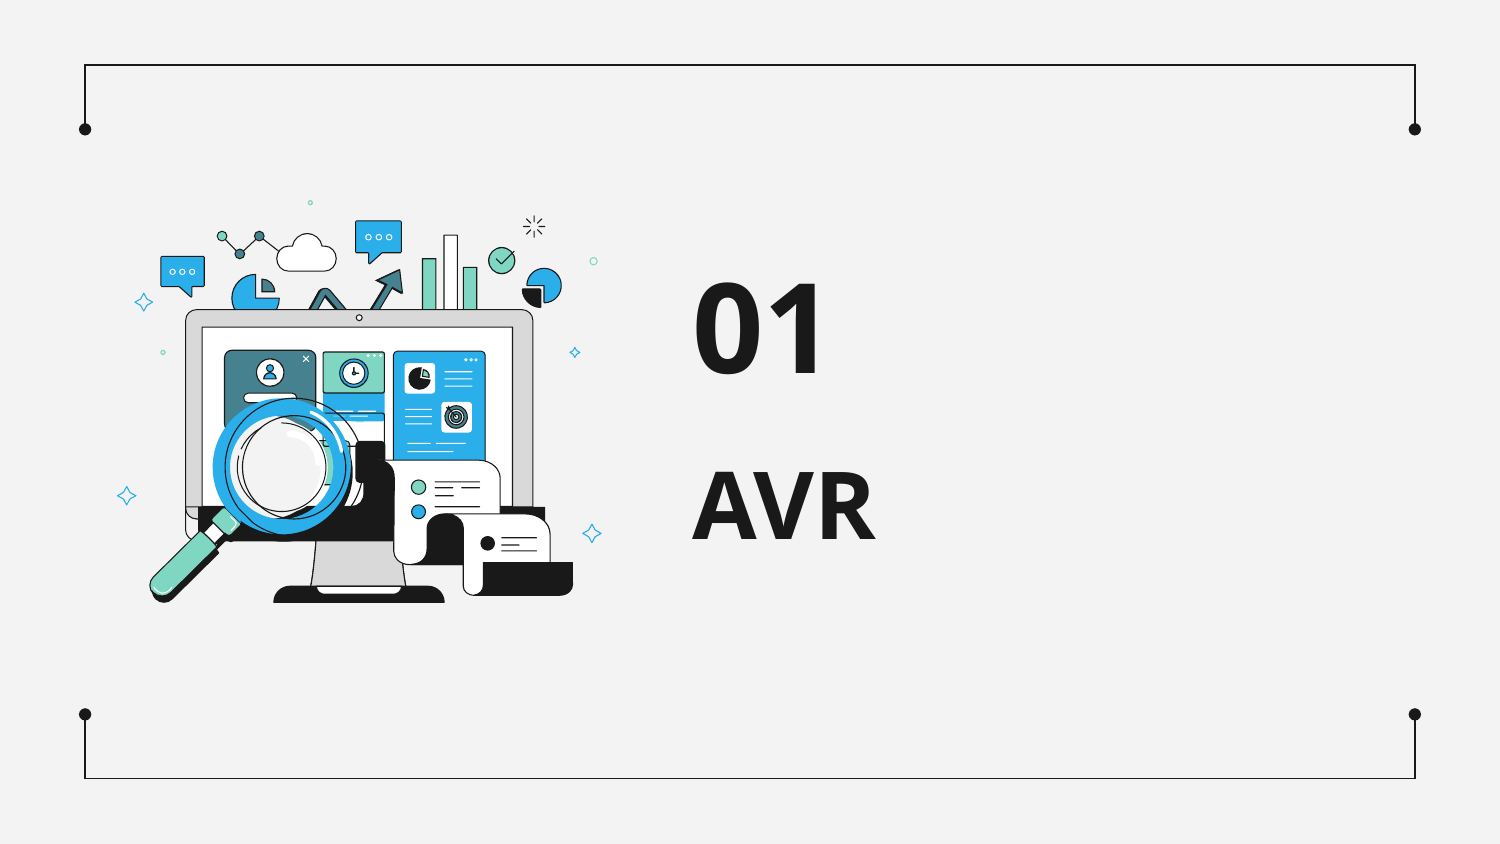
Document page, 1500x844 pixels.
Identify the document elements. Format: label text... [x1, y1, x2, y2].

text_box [116, 199, 602, 605]
title 01 [677, 275, 1383, 414]
title AVR [677, 430, 1383, 569]
